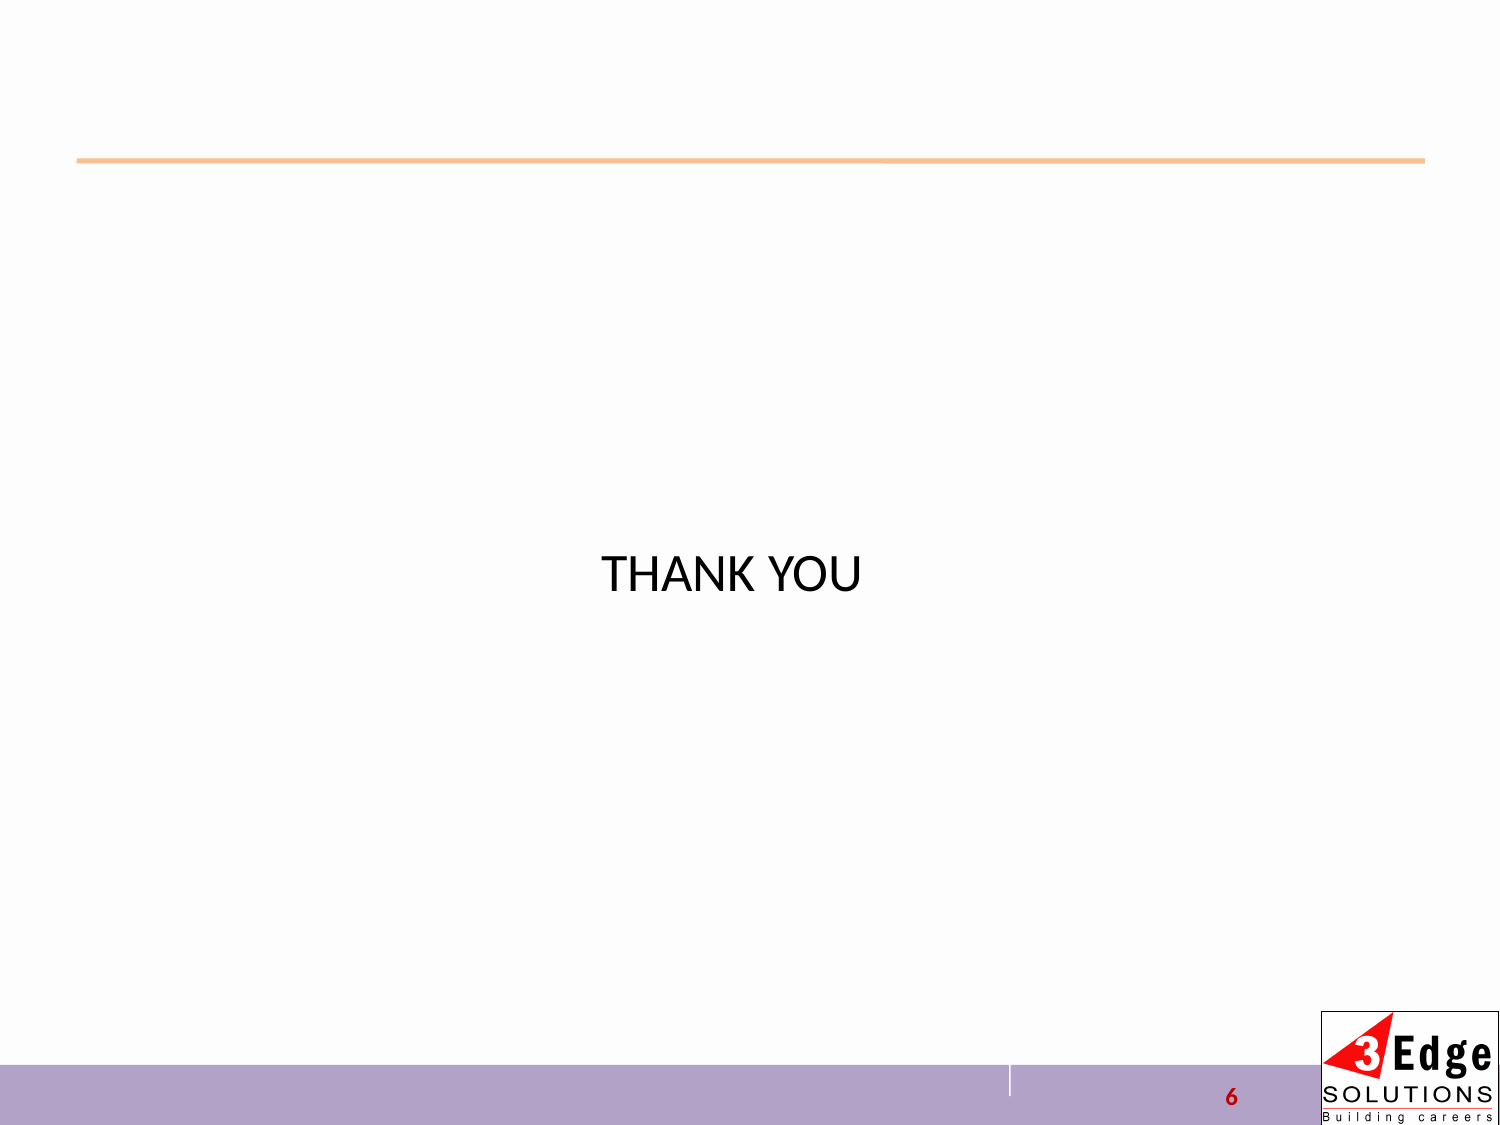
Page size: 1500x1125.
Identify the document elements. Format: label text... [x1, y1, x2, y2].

slide_number 6 [1045, 1068, 1271, 1123]
list THANK YOU [75, 172, 1425, 1000]
picture [1322, 1012, 1498, 1125]
